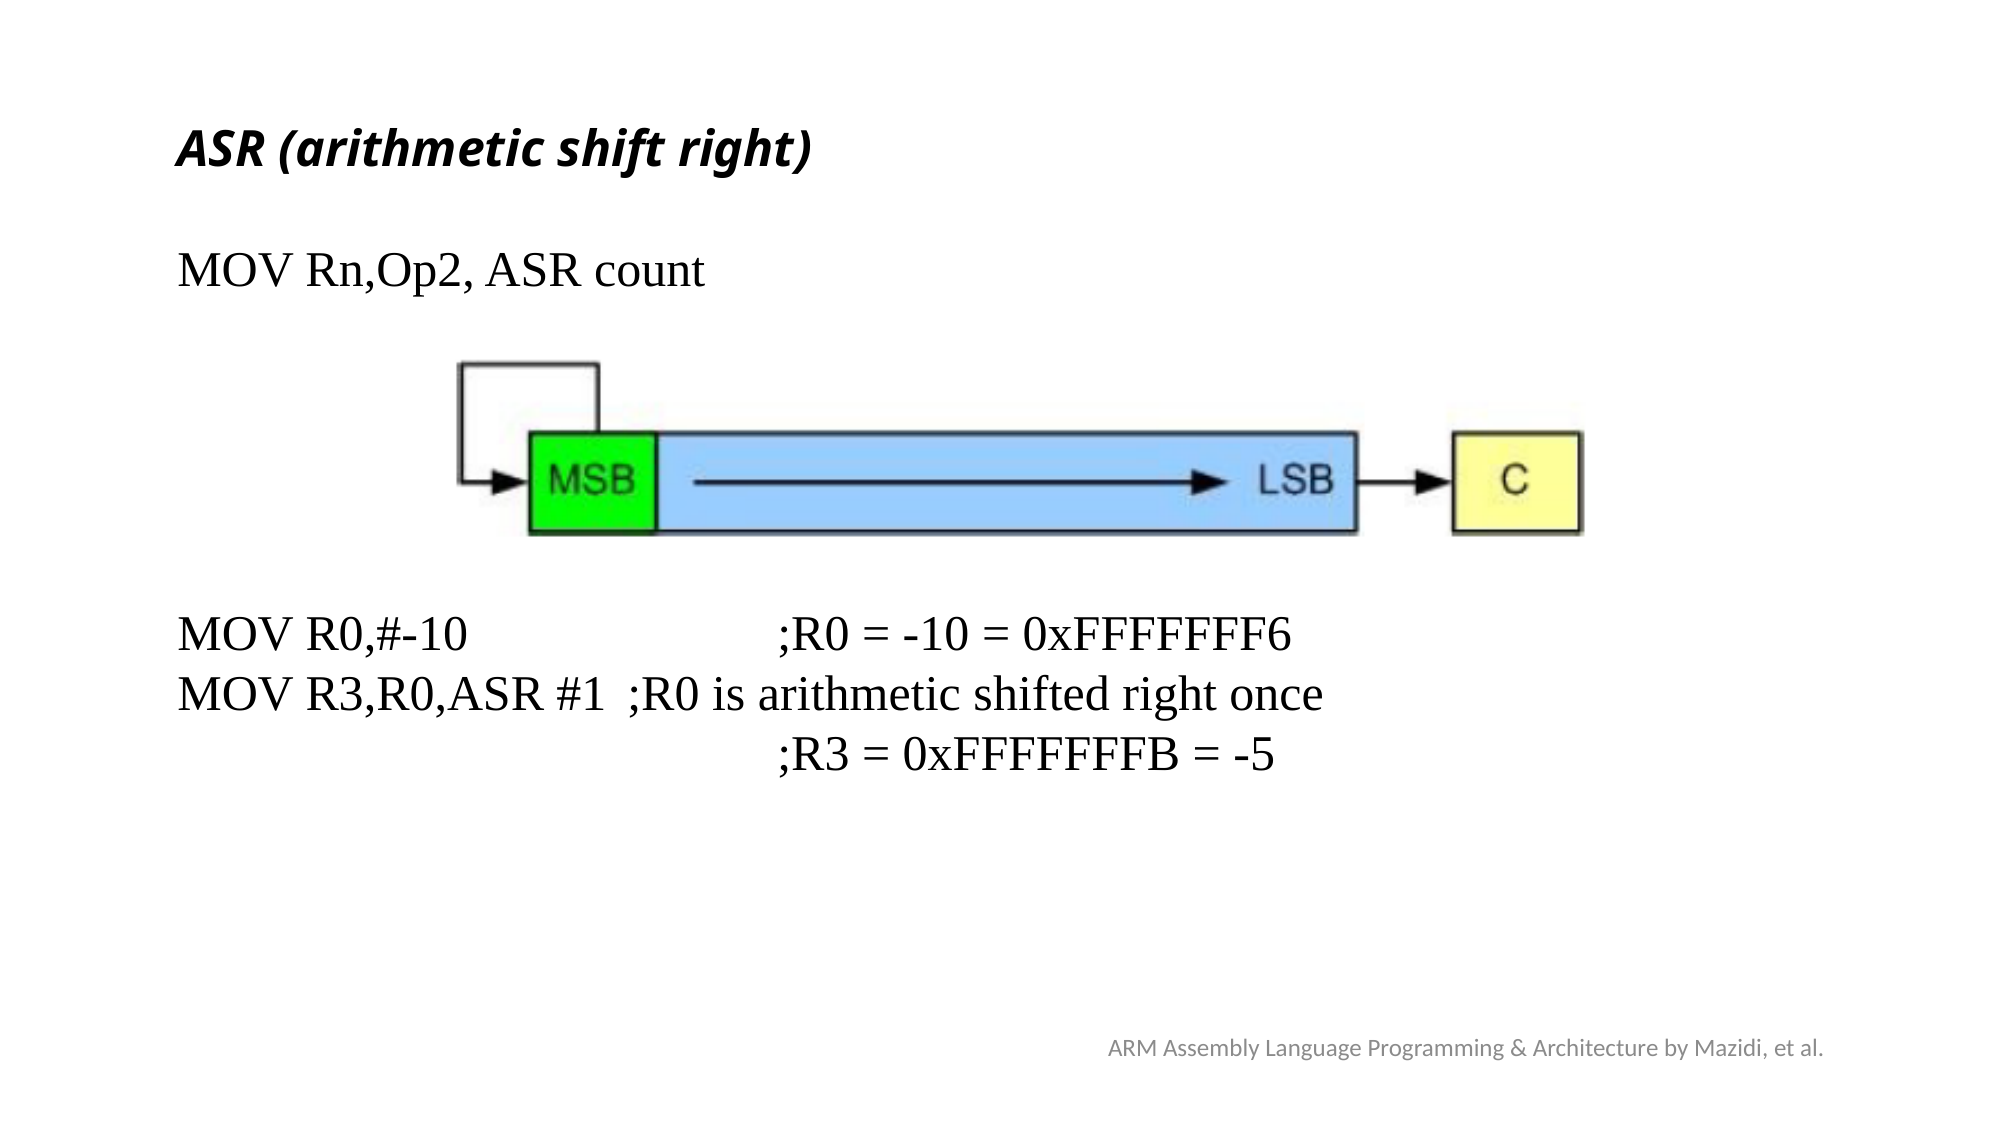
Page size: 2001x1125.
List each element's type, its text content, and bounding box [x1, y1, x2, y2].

text_box ASR (arithmetic shift right) MOV Rn,Op2, ASR count [162, 108, 1163, 304]
picture [437, 336, 1601, 562]
footer ARM Assembly Language Programming & Architecture by Mazidi, et al. [1050, 1016, 1884, 1077]
text_box MOV R0,#-10 ;R0 = -10 = 0xFFFFFFF6 MOV R3,R0,ASR #1 ;R0 is arithmetic shifted right once ;R3 = 0xFFFFFFFB = -5 [162, 592, 1803, 788]
